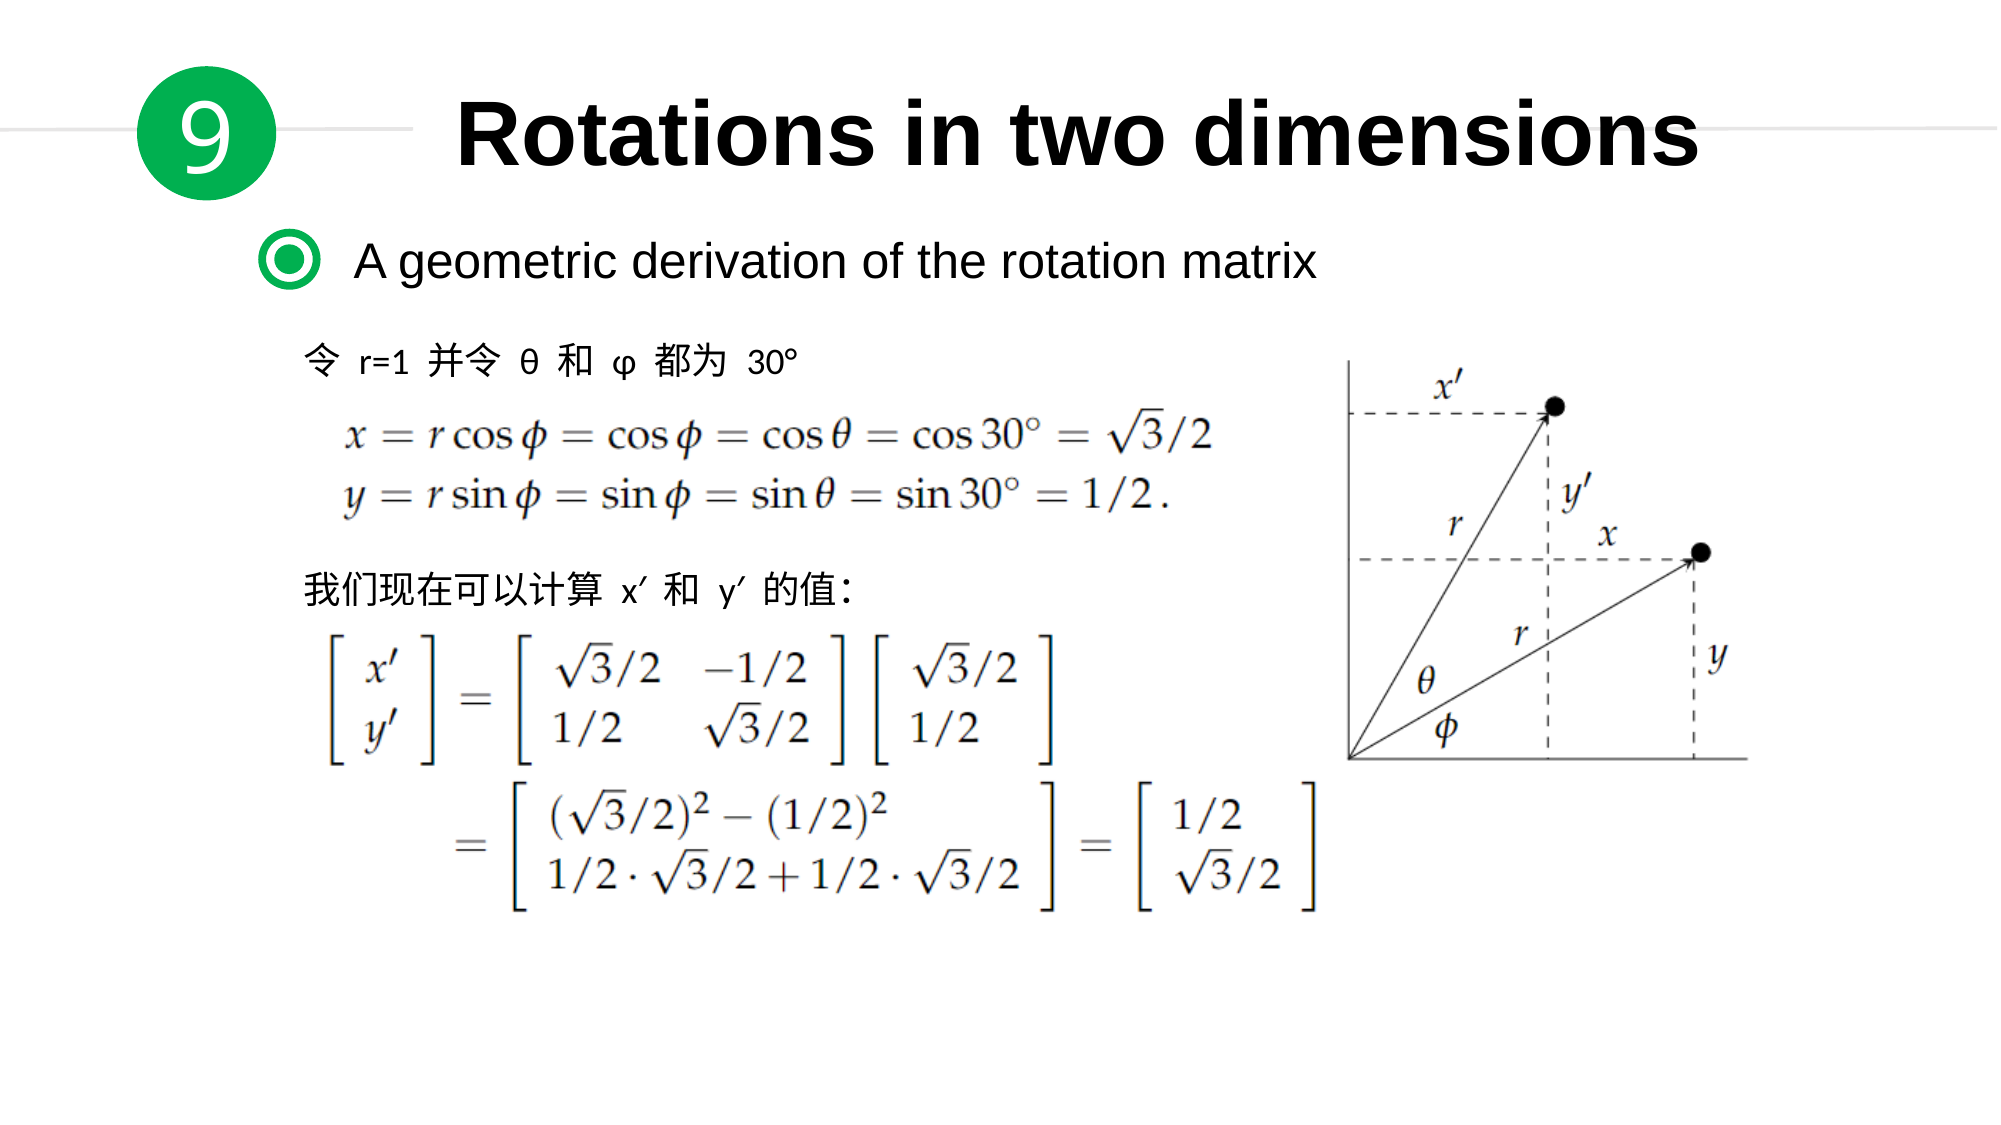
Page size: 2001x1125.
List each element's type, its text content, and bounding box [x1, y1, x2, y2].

picture [304, 401, 1225, 530]
text_box 我们现在可以计算 x′ 和 y′ 的值： [289, 558, 1291, 618]
text_box 令 r=1 并令 θ 和 φ 都为 30° [289, 329, 1291, 390]
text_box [0, 66, 1998, 201]
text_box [262, 221, 1538, 298]
picture [316, 342, 1804, 920]
